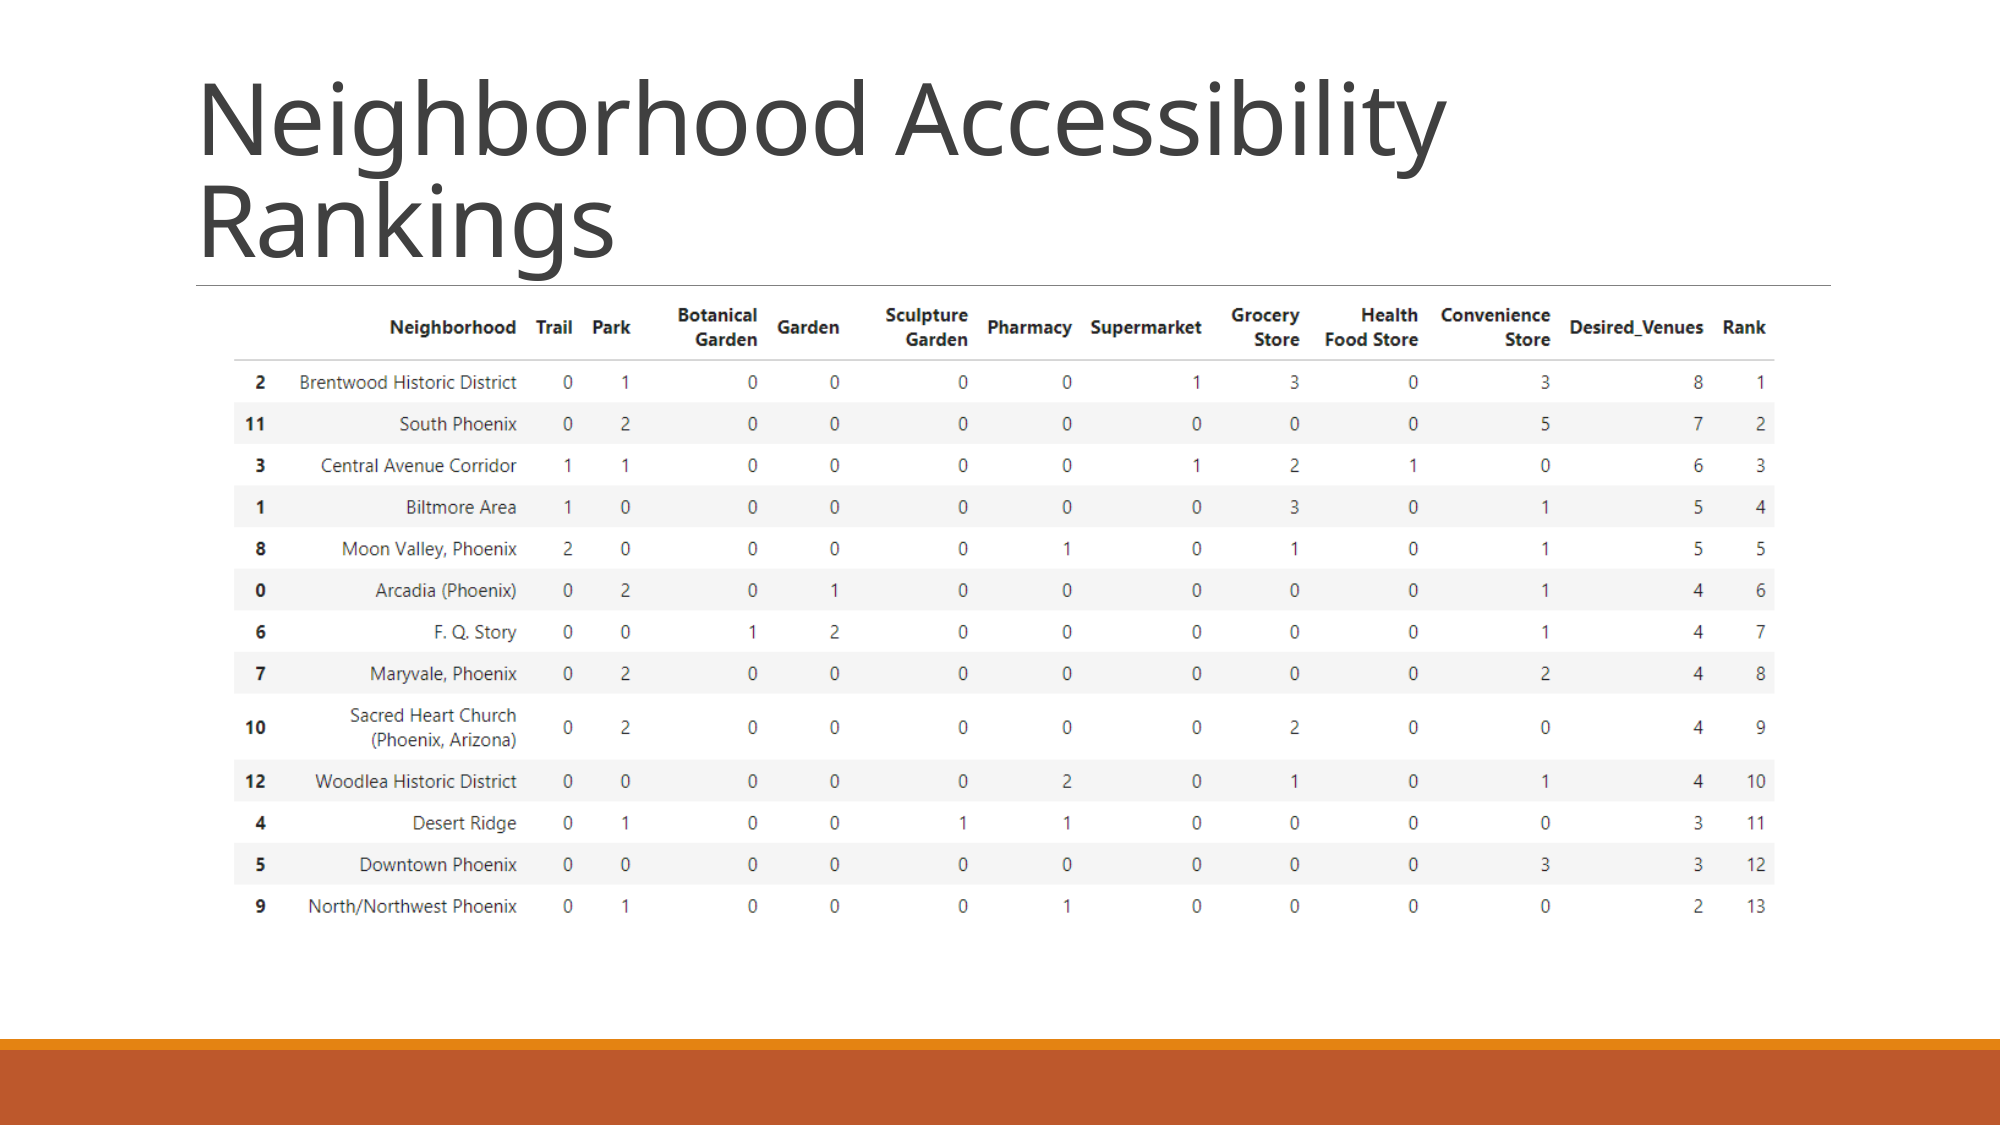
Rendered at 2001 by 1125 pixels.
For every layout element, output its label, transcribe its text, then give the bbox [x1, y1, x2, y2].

title Neighborhood Accessibility Rankings [180, 47, 1830, 285]
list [222, 302, 1788, 964]
